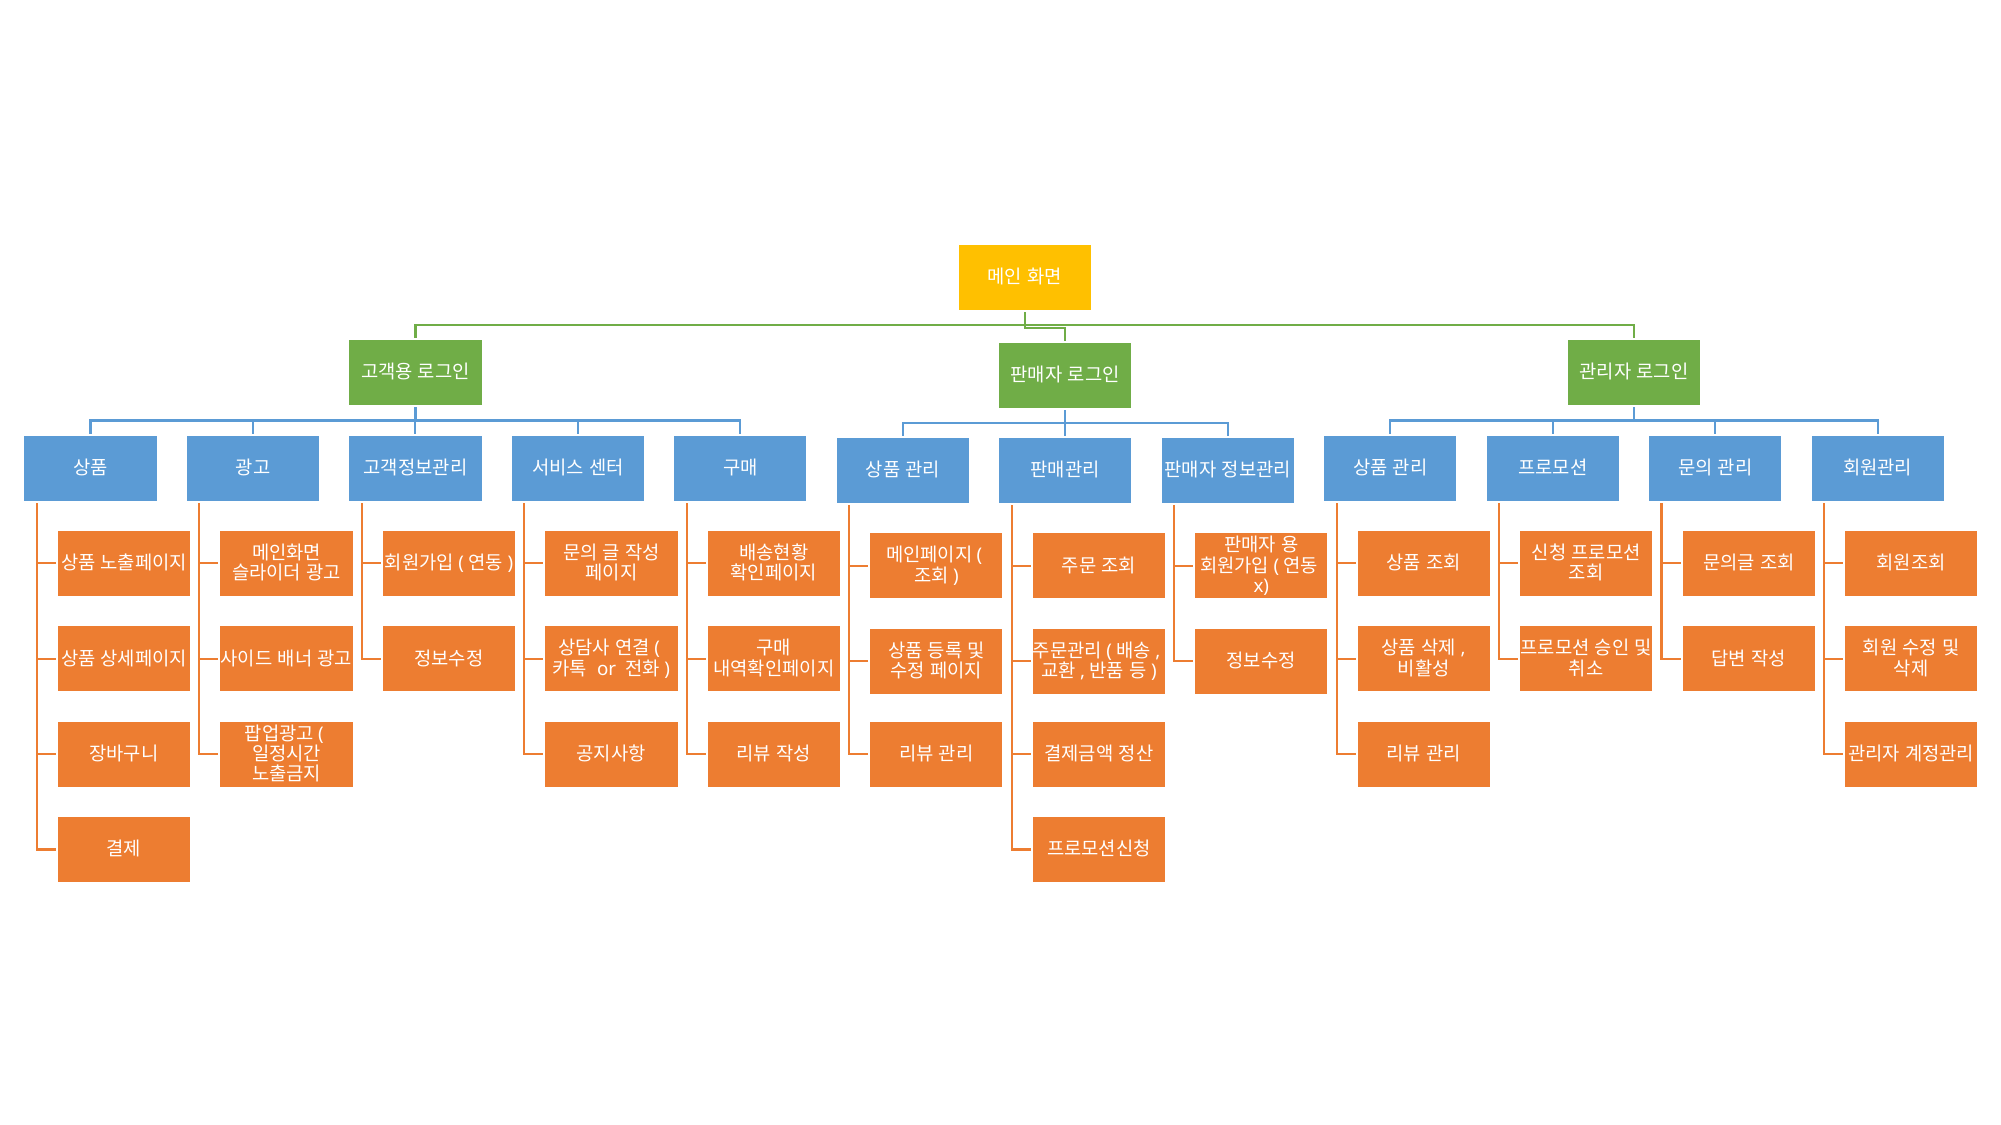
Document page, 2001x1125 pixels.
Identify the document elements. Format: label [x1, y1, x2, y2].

text_box [23, 29, 1979, 1097]
